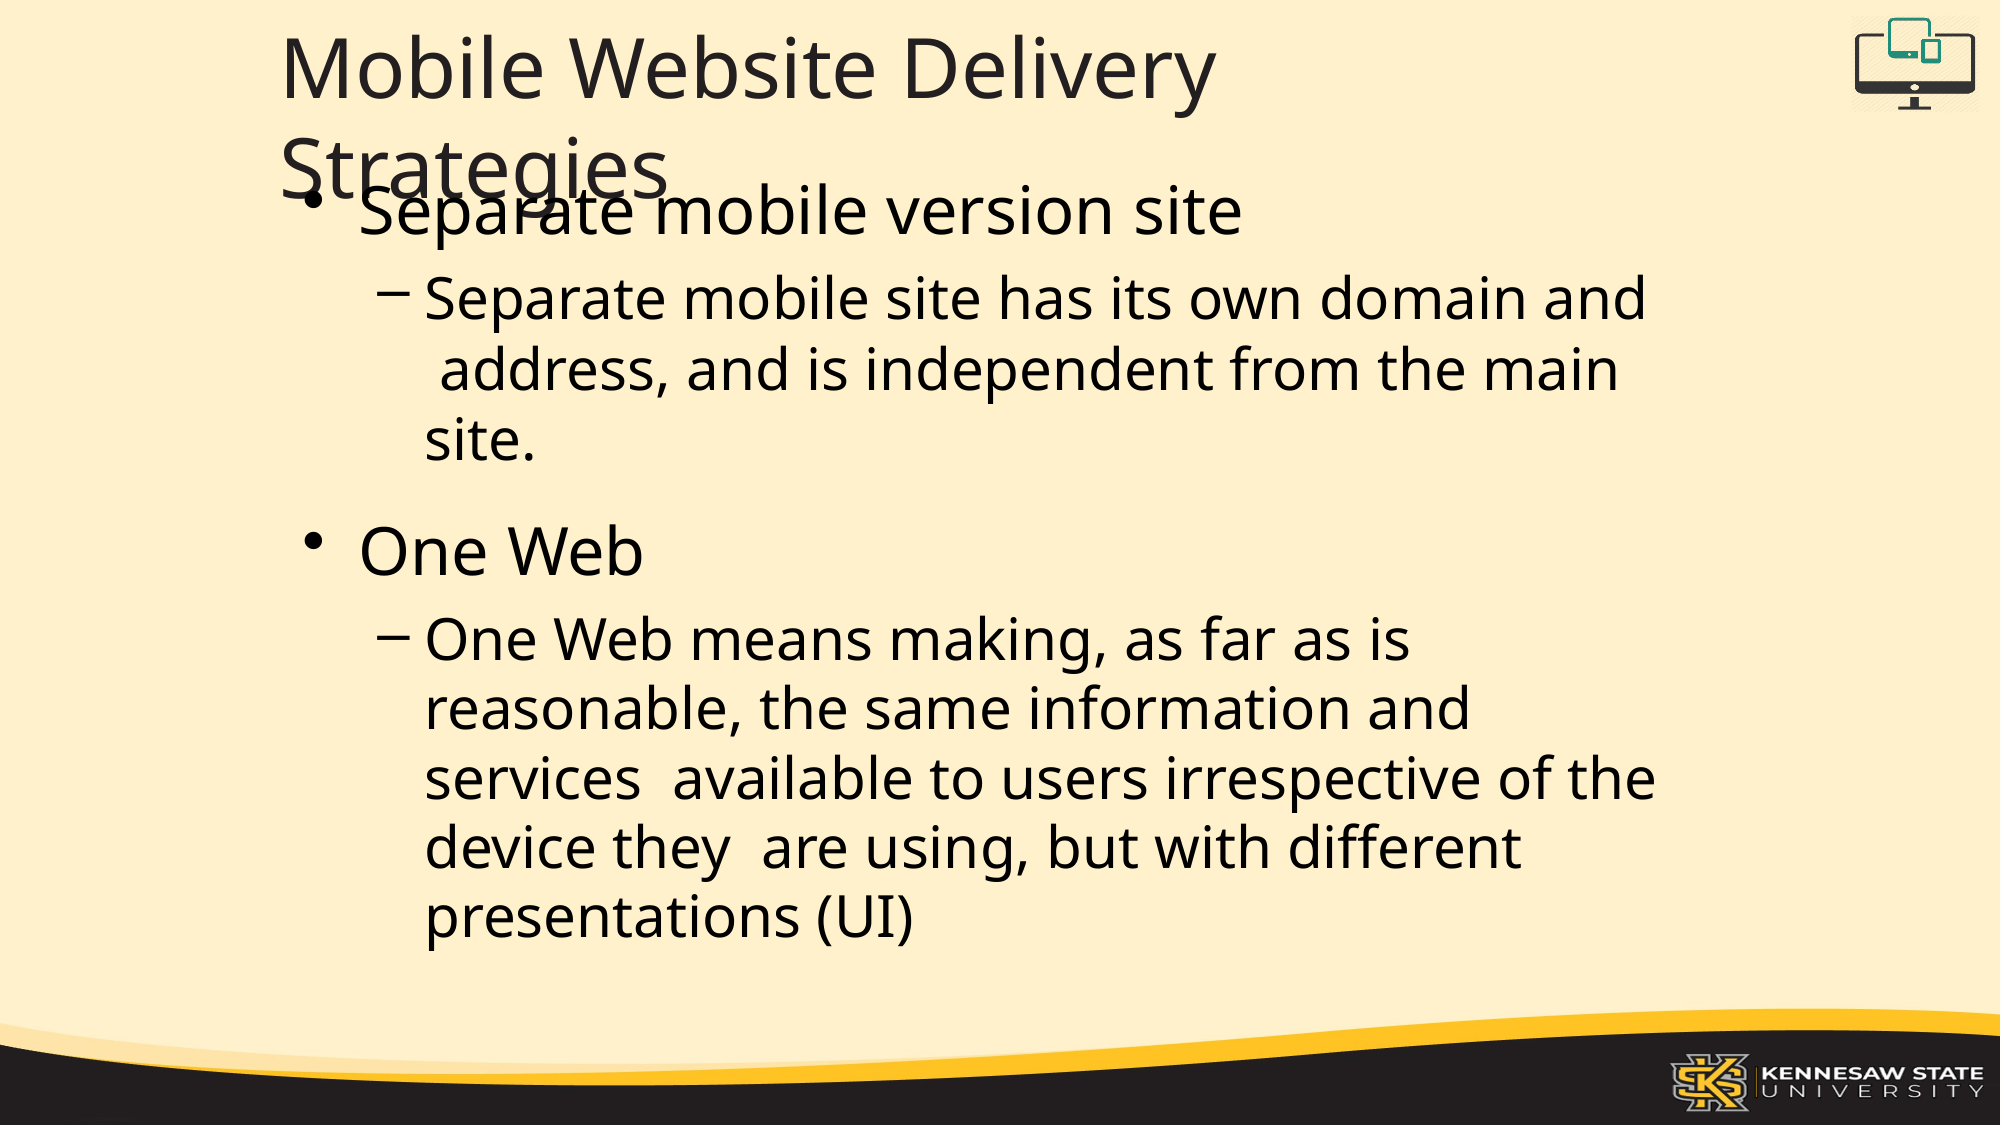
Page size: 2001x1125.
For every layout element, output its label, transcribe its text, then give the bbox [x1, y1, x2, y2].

text_box Separate mobile version site Separate mobile site has its own domain and address, and is independent from the main site. One Web One Web means making, as far as is reasonable, the same information and services available to users irrespective of the device they are using, but with different presentations (UI) [300, 149, 1671, 952]
picture [1850, 14, 1980, 113]
title Mobile Website Delivery Strategies [277, 13, 1574, 216]
picture [0, 562, 2000, 1125]
